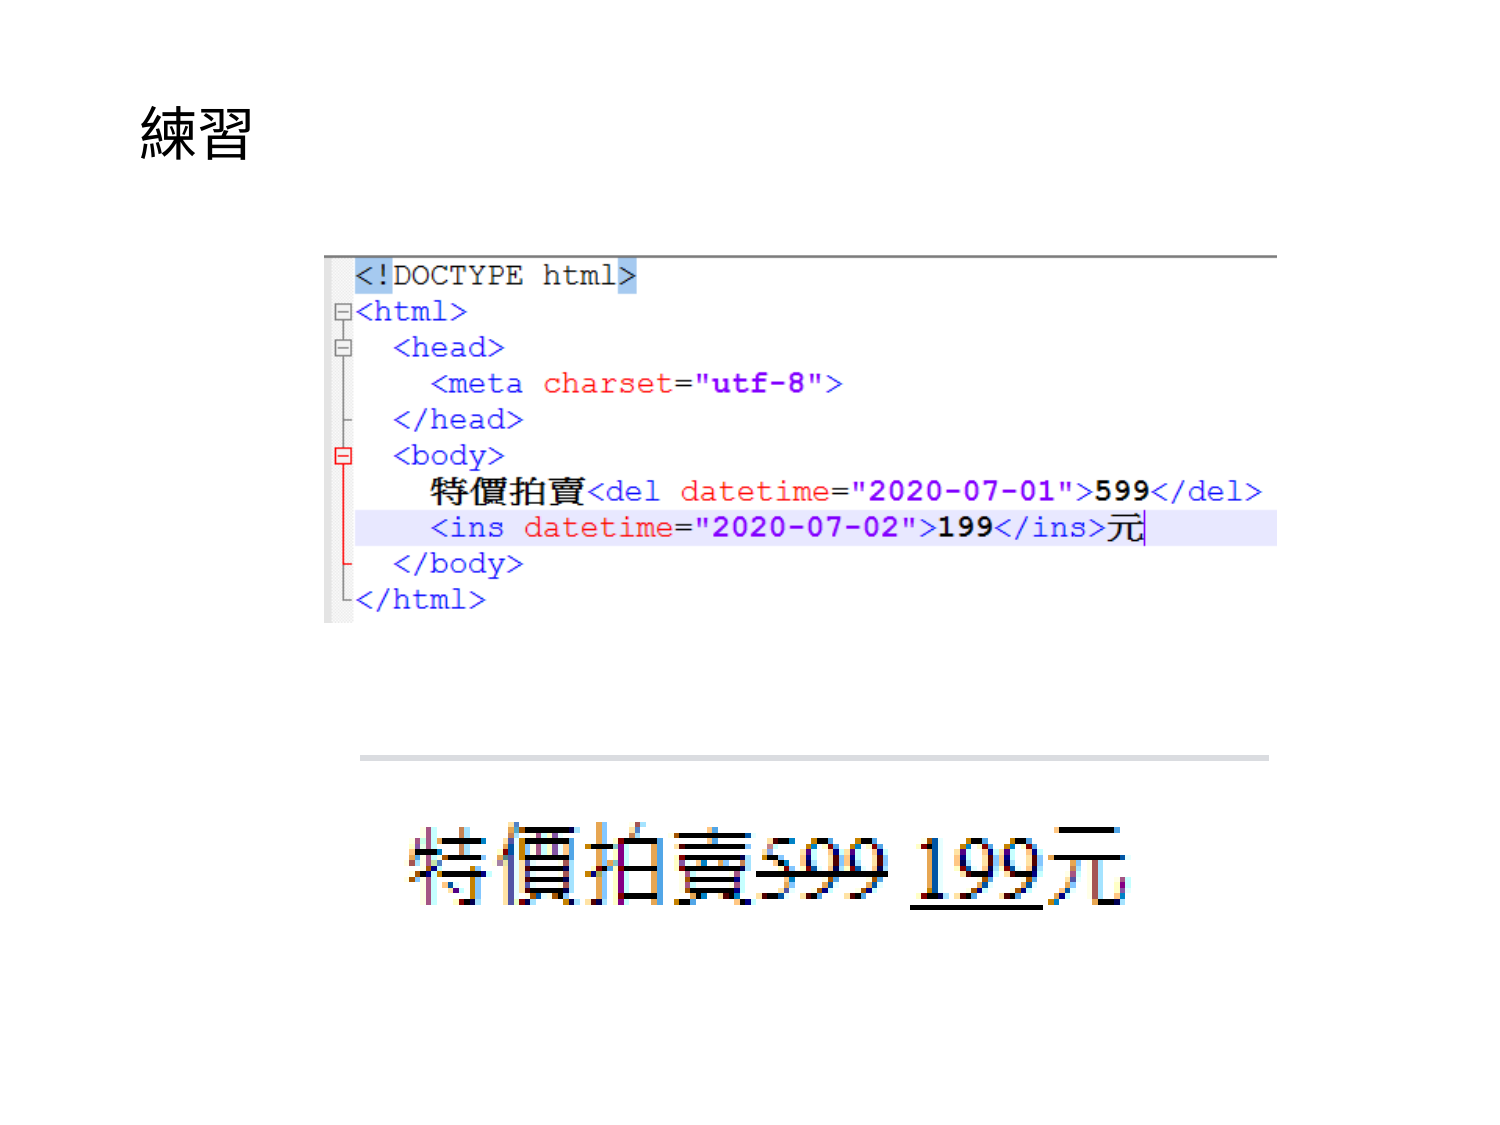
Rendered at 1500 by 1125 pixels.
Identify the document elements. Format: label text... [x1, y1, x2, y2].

picture [359, 739, 1269, 988]
text_box 練習 [124, 90, 272, 175]
picture [324, 255, 1277, 623]
